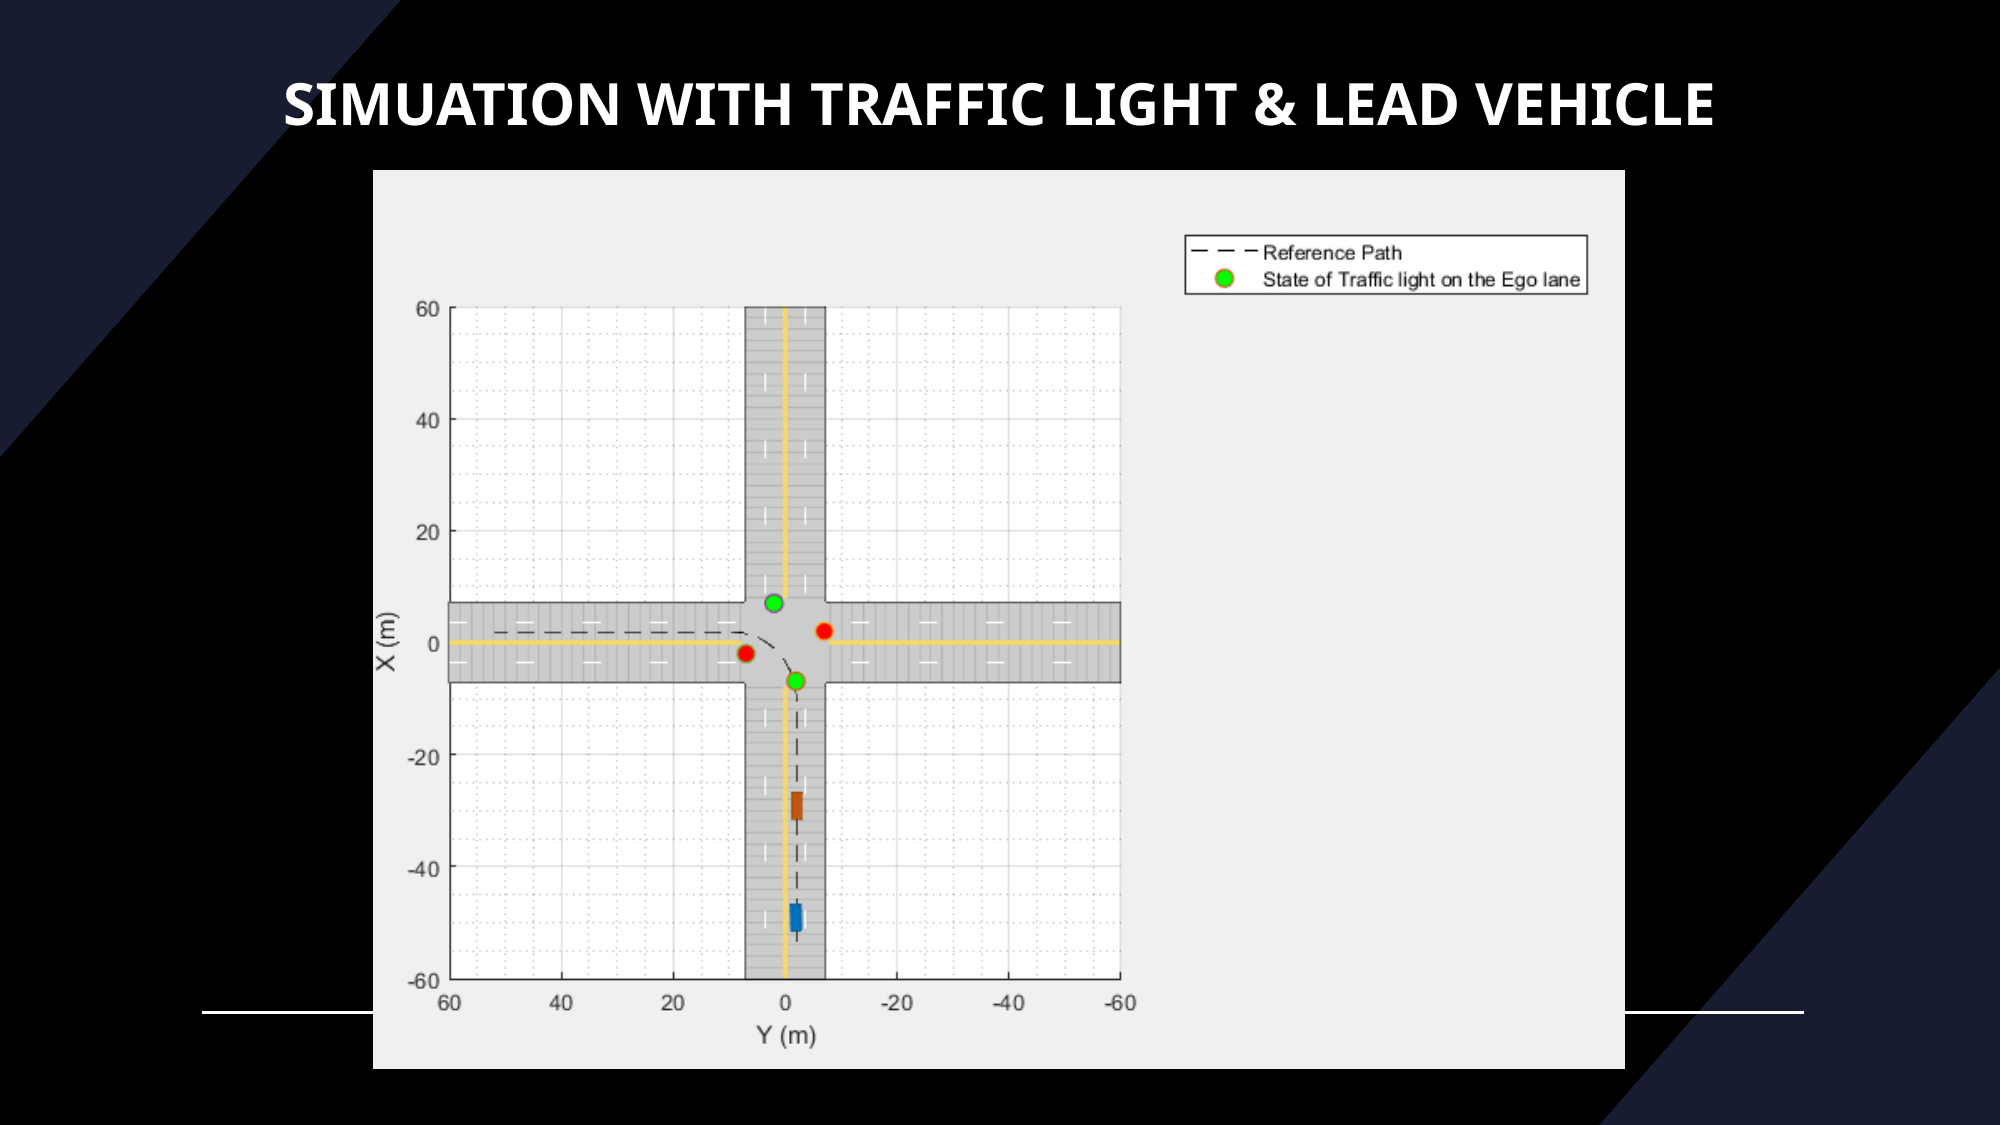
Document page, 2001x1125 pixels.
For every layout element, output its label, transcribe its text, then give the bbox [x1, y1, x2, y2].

picture [373, 170, 1625, 1069]
title SIMUATION WITH TRAFFIC LIGHT & LEAD VEHICLE [0, 46, 2000, 157]
